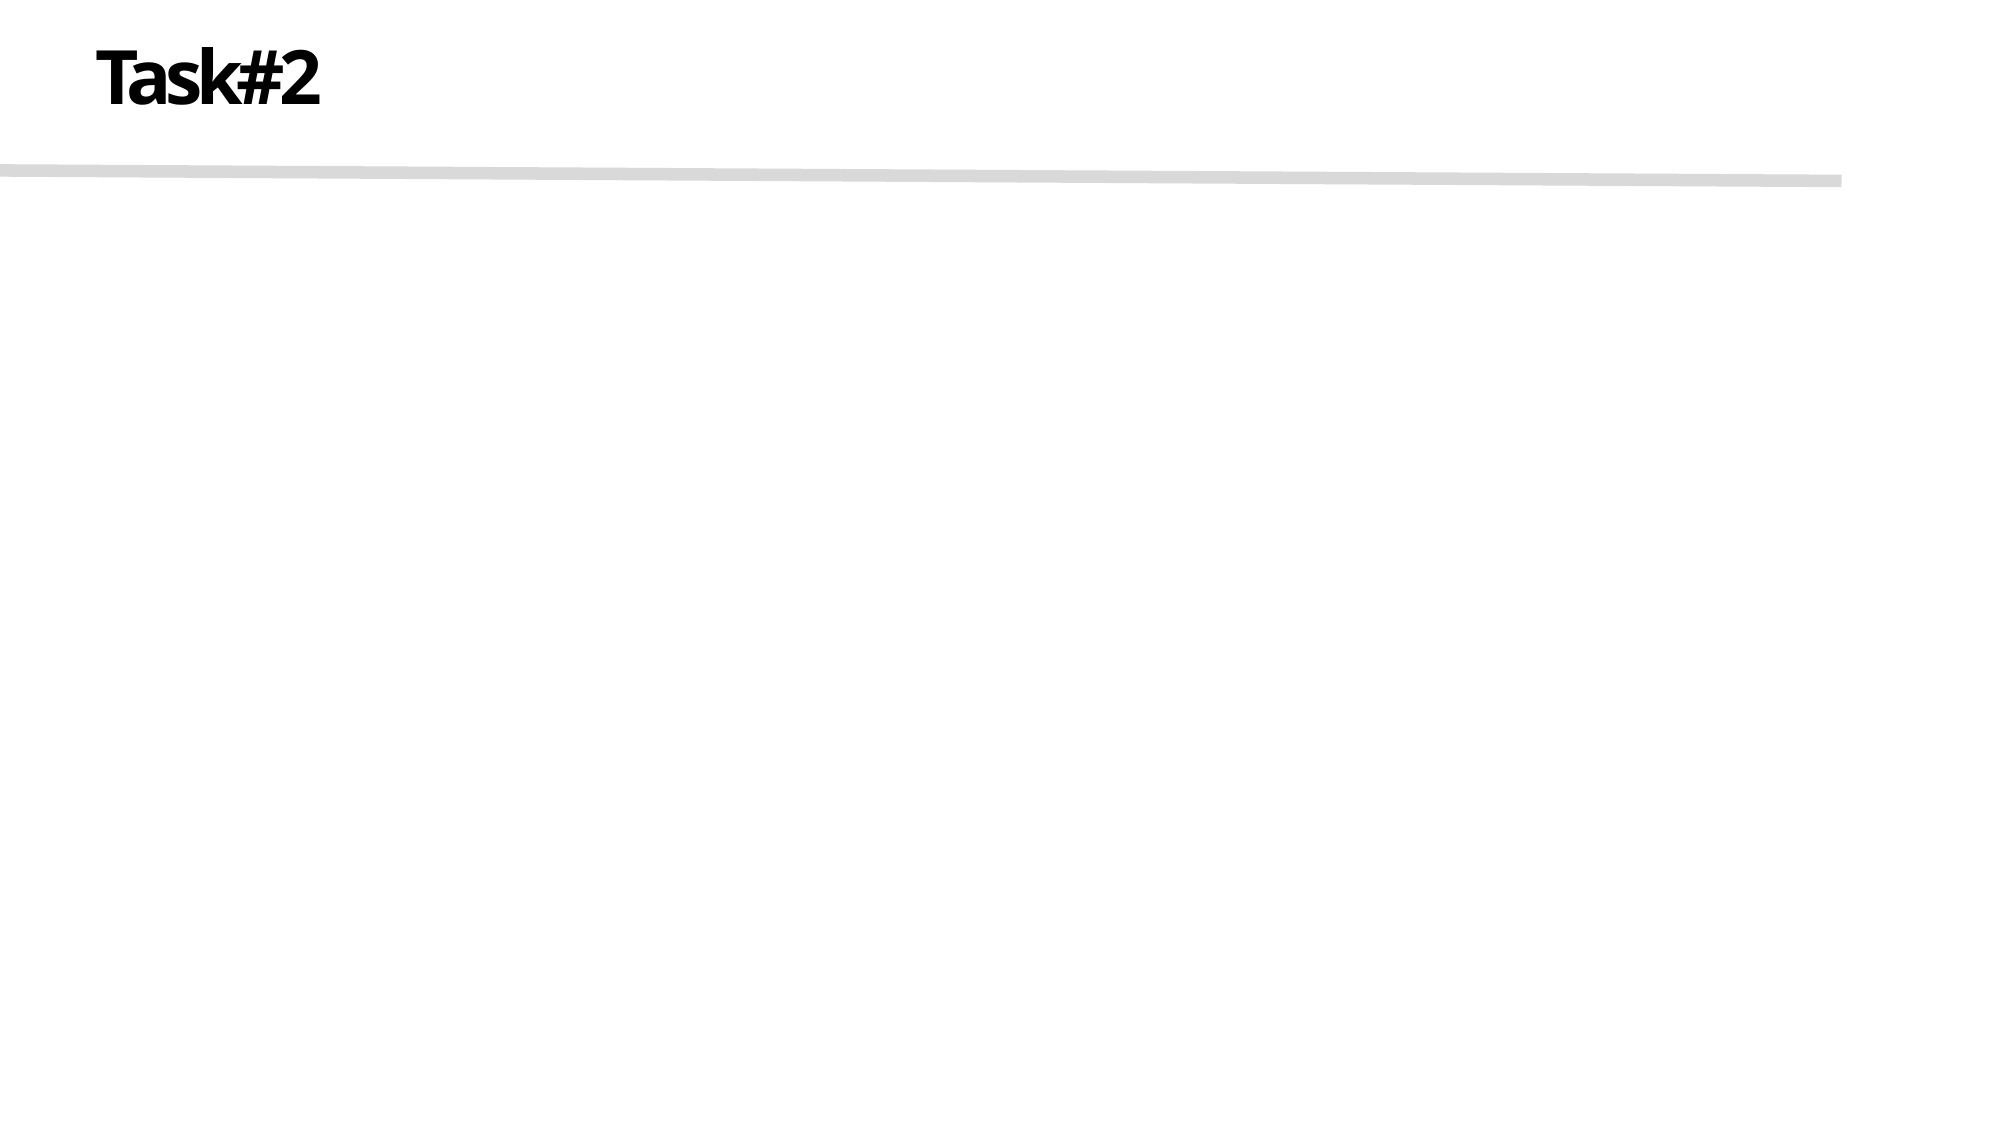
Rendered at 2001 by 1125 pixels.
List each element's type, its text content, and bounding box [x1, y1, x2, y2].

text_box Task#2 [80, 22, 1799, 127]
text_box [0, 170, 1842, 181]
